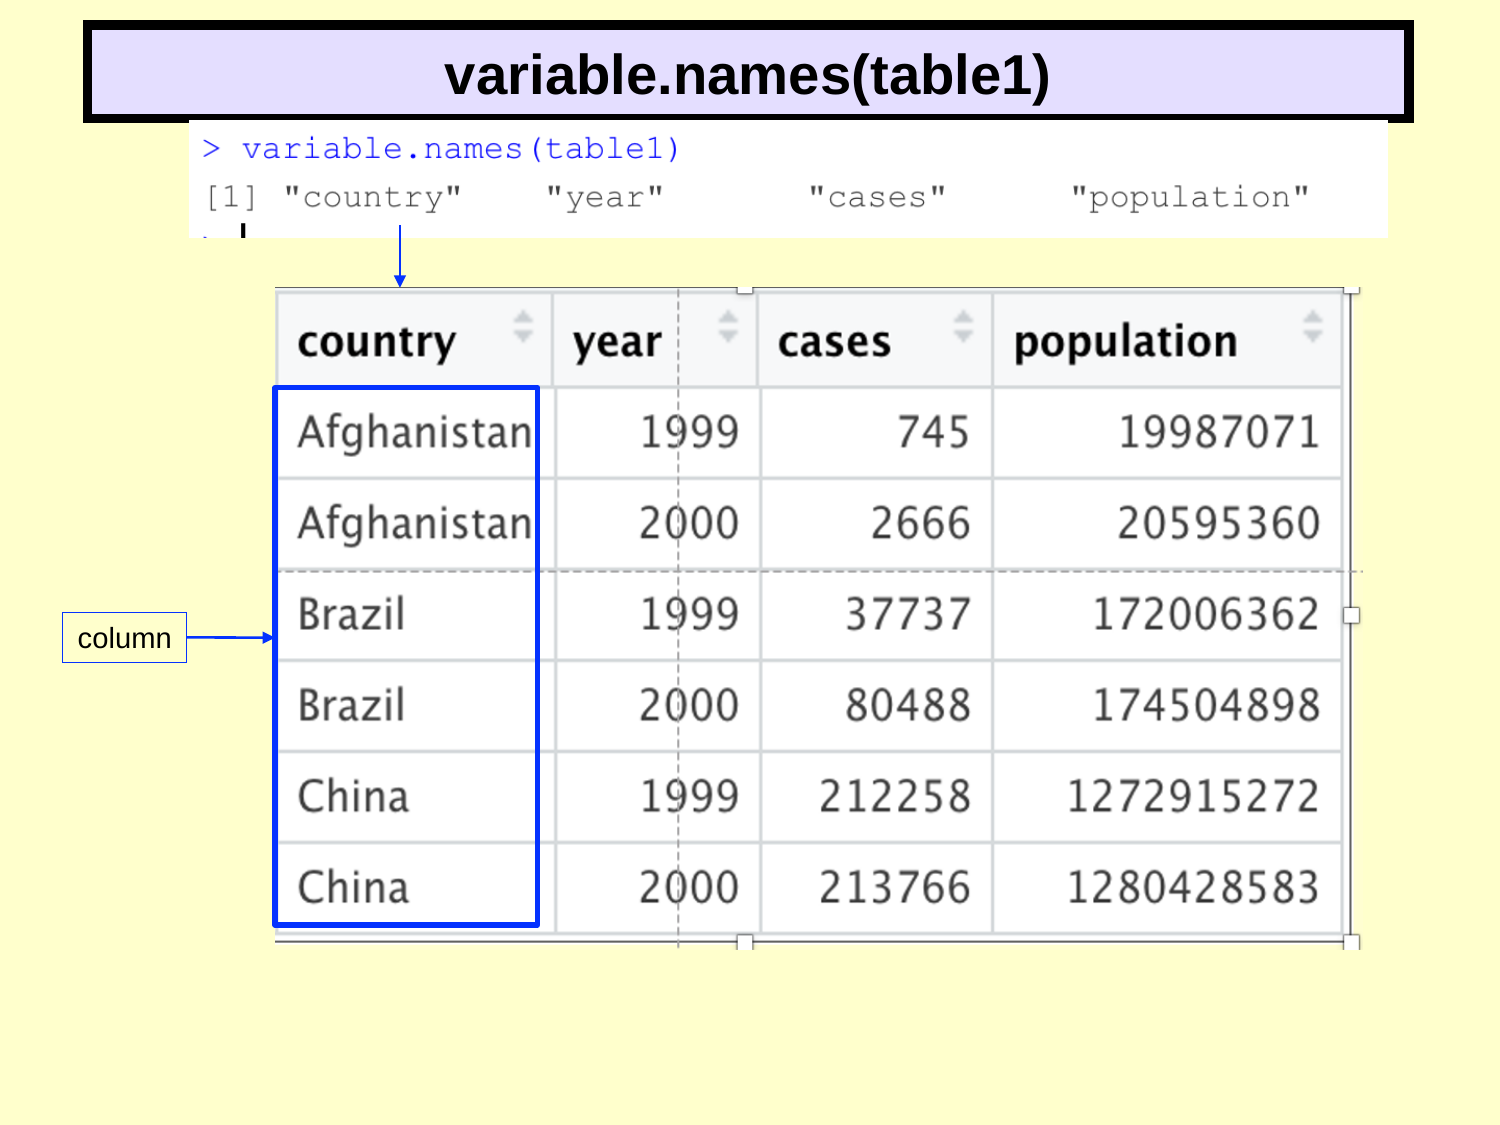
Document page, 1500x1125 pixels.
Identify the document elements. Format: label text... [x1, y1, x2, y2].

text_box column [62, 612, 187, 663]
picture [189, 120, 1388, 238]
picture [274, 287, 1363, 951]
text_box variable.names(table1) [87, 24, 1409, 119]
